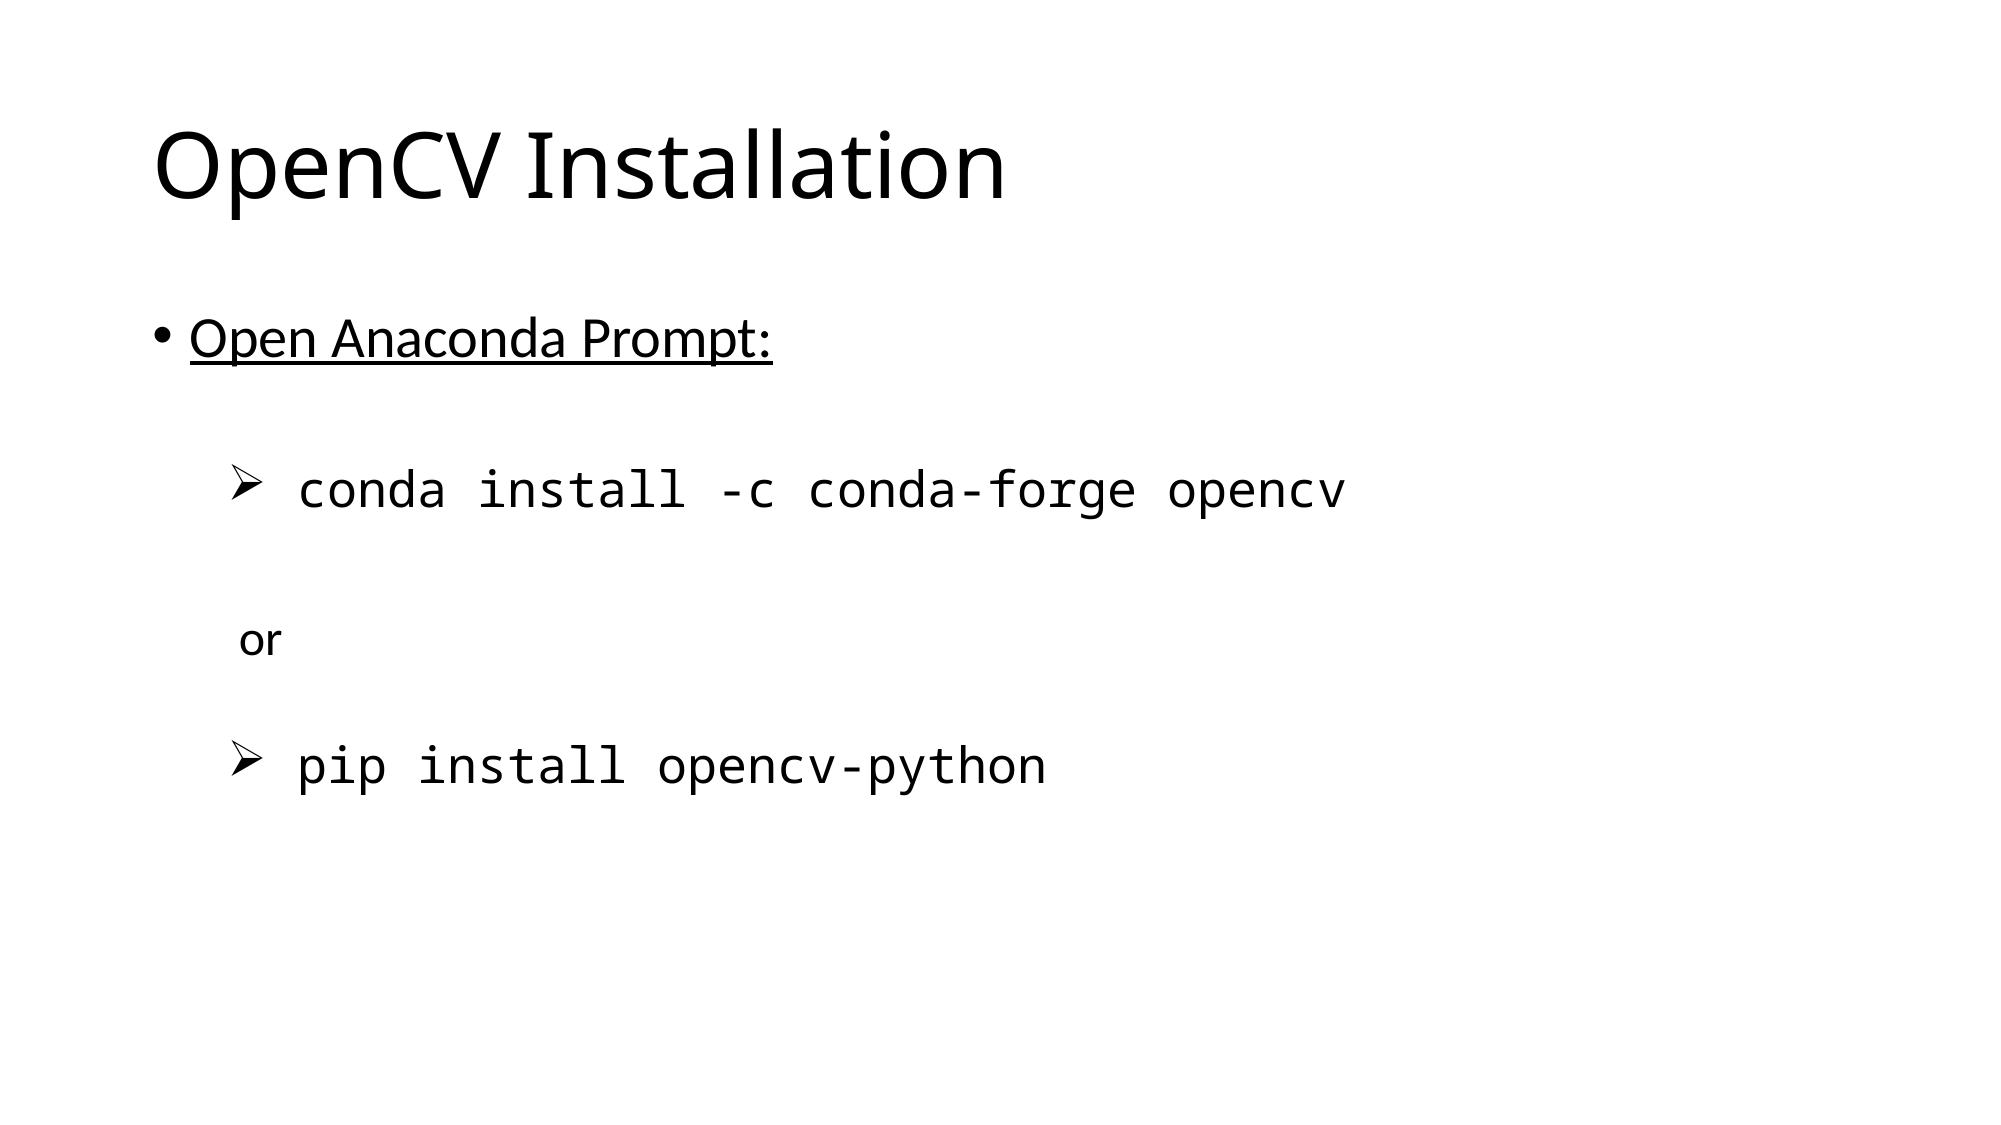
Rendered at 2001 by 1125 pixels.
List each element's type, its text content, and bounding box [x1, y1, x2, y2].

title OpenCV Installation [137, 59, 1863, 278]
list Open Anaconda Prompt: conda install -c conda-forge opencv or pip install opencv-python [137, 299, 1863, 1014]
